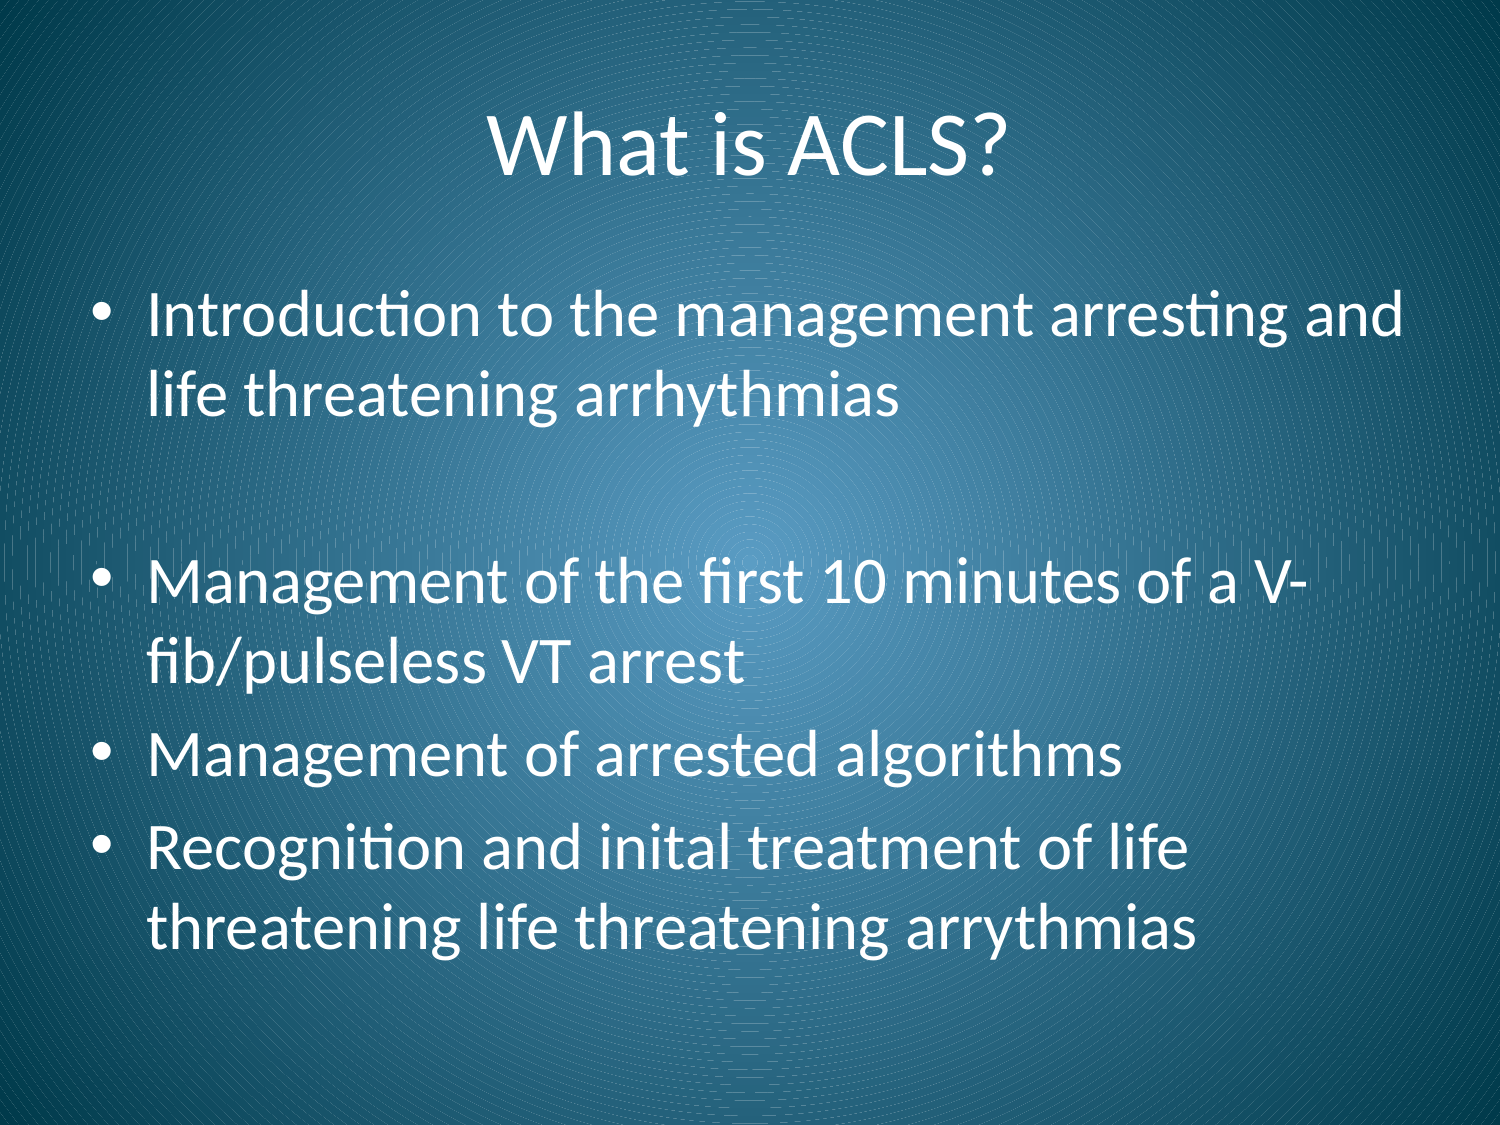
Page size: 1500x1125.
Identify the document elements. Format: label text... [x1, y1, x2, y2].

title What is ACLS? [75, 45, 1425, 233]
list Introduction to the management arresting and life threatening arrhythmias Management of the first 10 minutes of a V-fib/pulseless VT arrest Management of arrested algorithms Recognition and inital treatment of life threatening life threatening arrythmias [75, 262, 1425, 1005]
